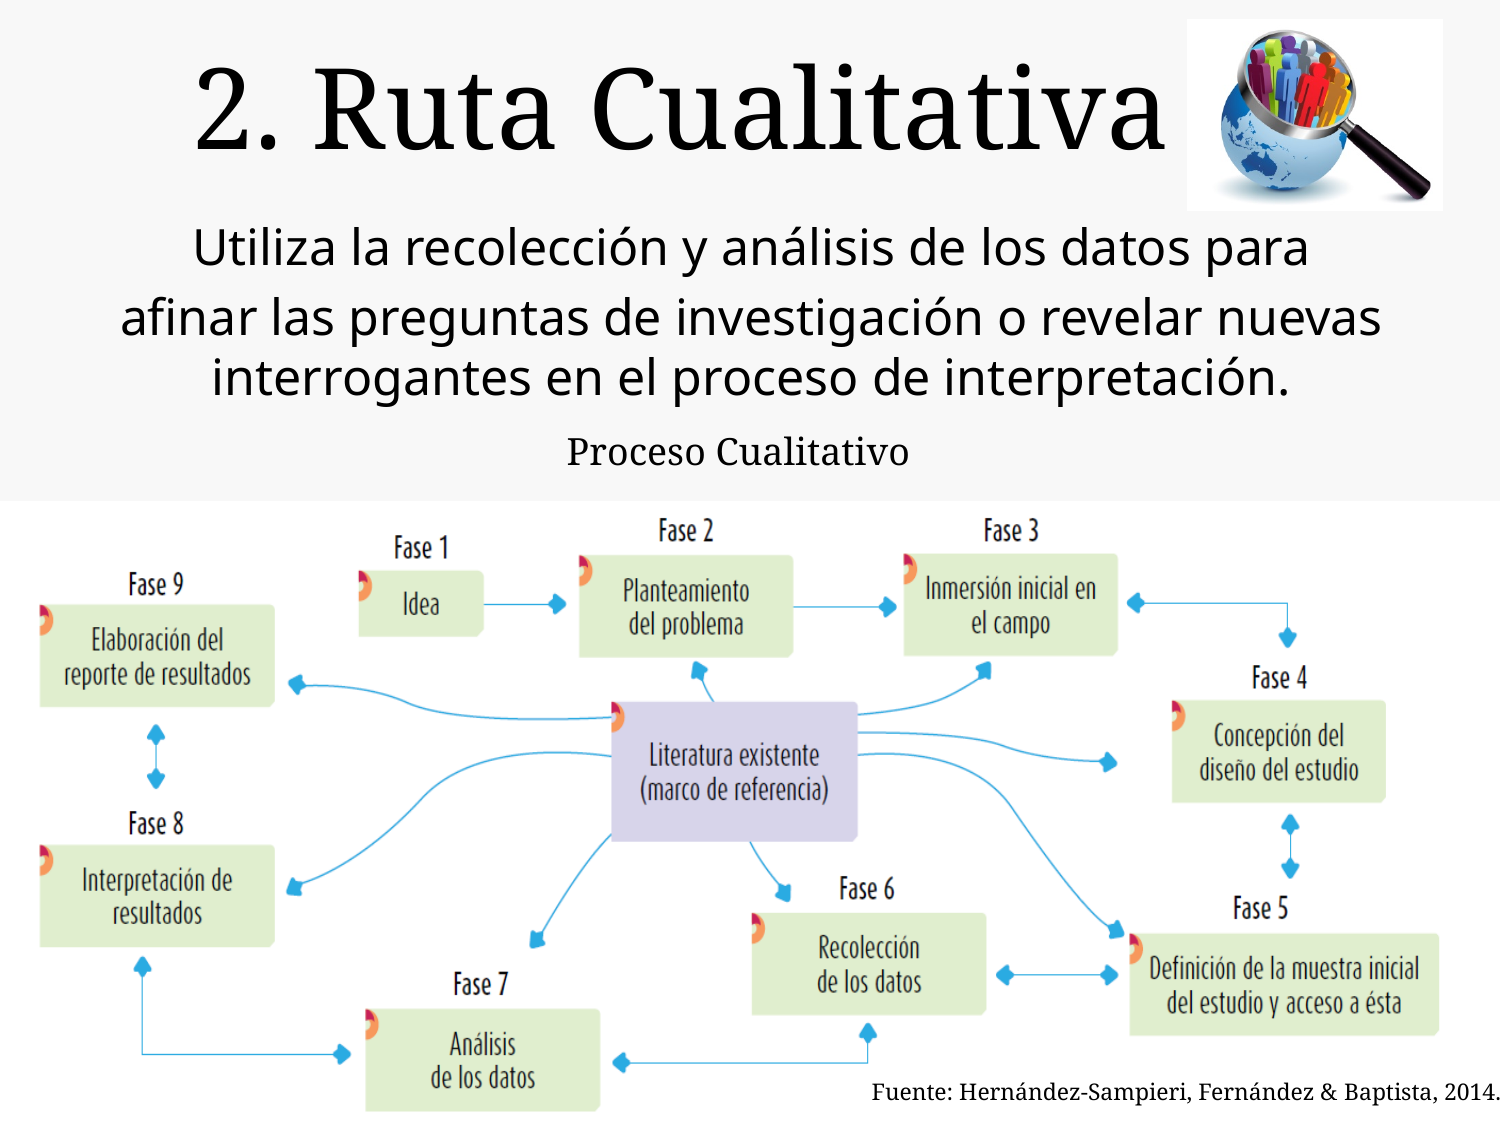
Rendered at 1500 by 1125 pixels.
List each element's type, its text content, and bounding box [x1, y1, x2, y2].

list Utiliza la recolección y análisis de los datos para afinar las preguntas de investigación o revelar nuevas interrogantes en el proceso de interpretación. [76, 208, 1427, 419]
picture [1186, 18, 1443, 212]
title 2. Ruta Cualitativa [5, 30, 1181, 180]
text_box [0, 420, 1500, 1125]
